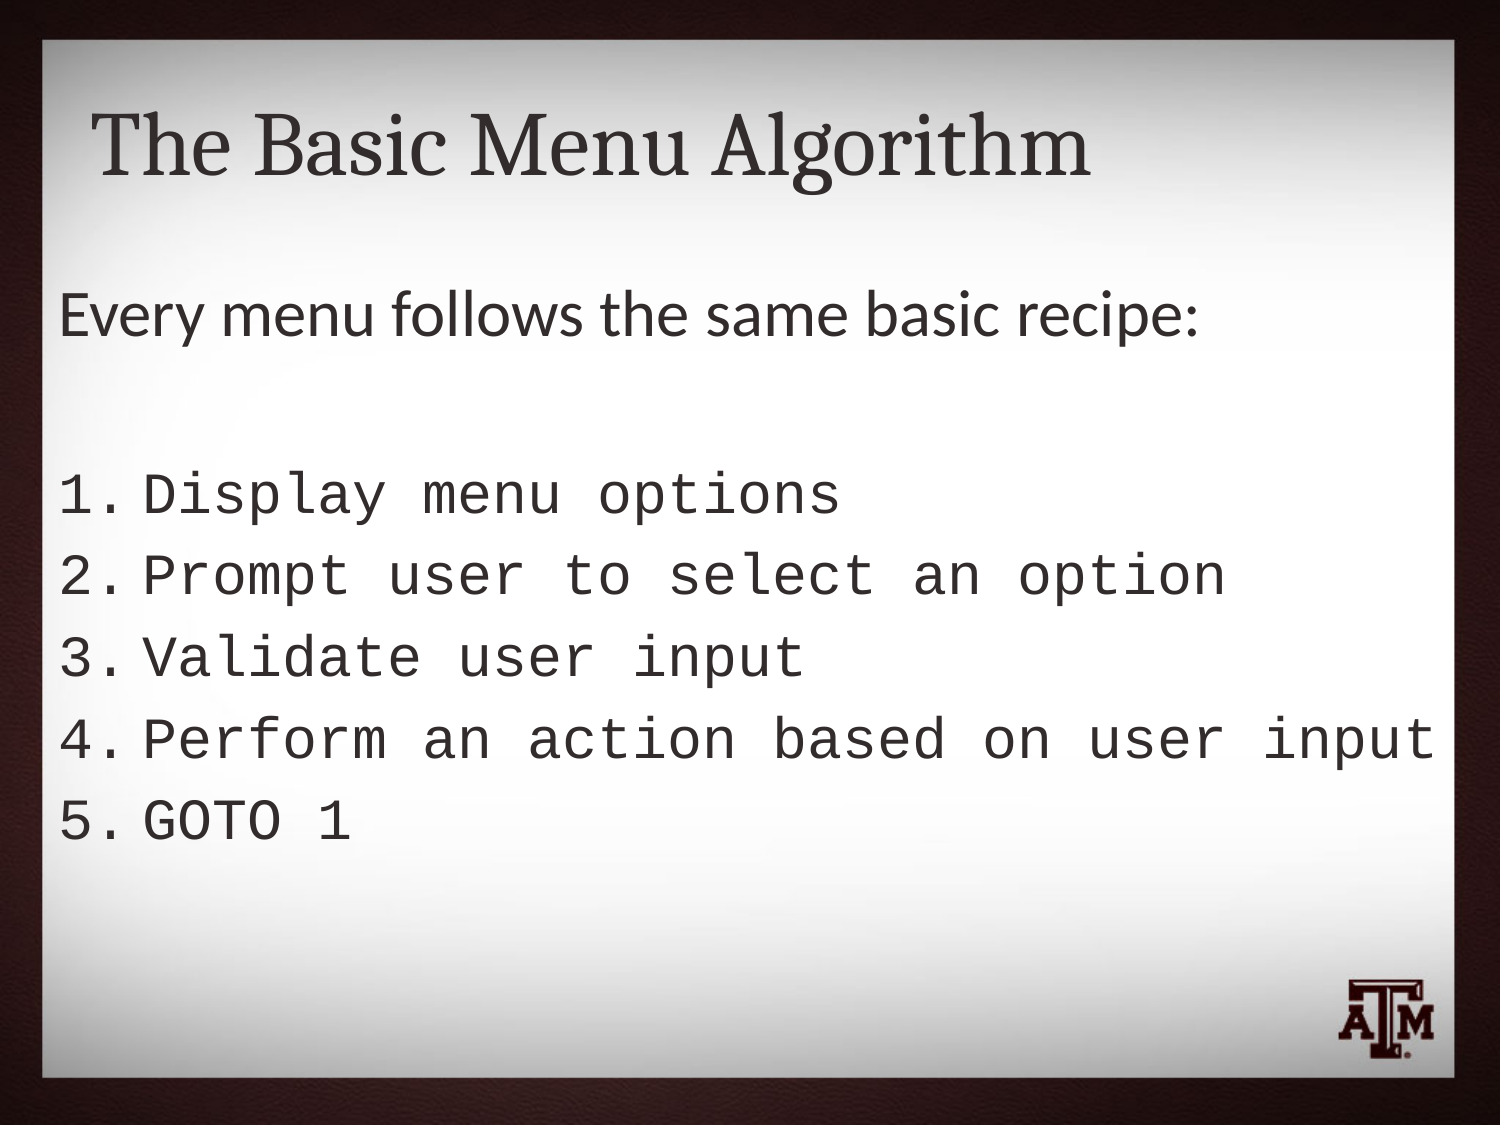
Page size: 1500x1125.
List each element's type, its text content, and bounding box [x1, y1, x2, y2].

title The Basic Menu Algorithm [75, 45, 1425, 233]
list Every menu follows the same basic recipe: Display menu options Prompt user to select an option Validate user input Perform an action based on user input GOTO 1 [43, 262, 1455, 959]
picture [0, 0, 1500, 1125]
